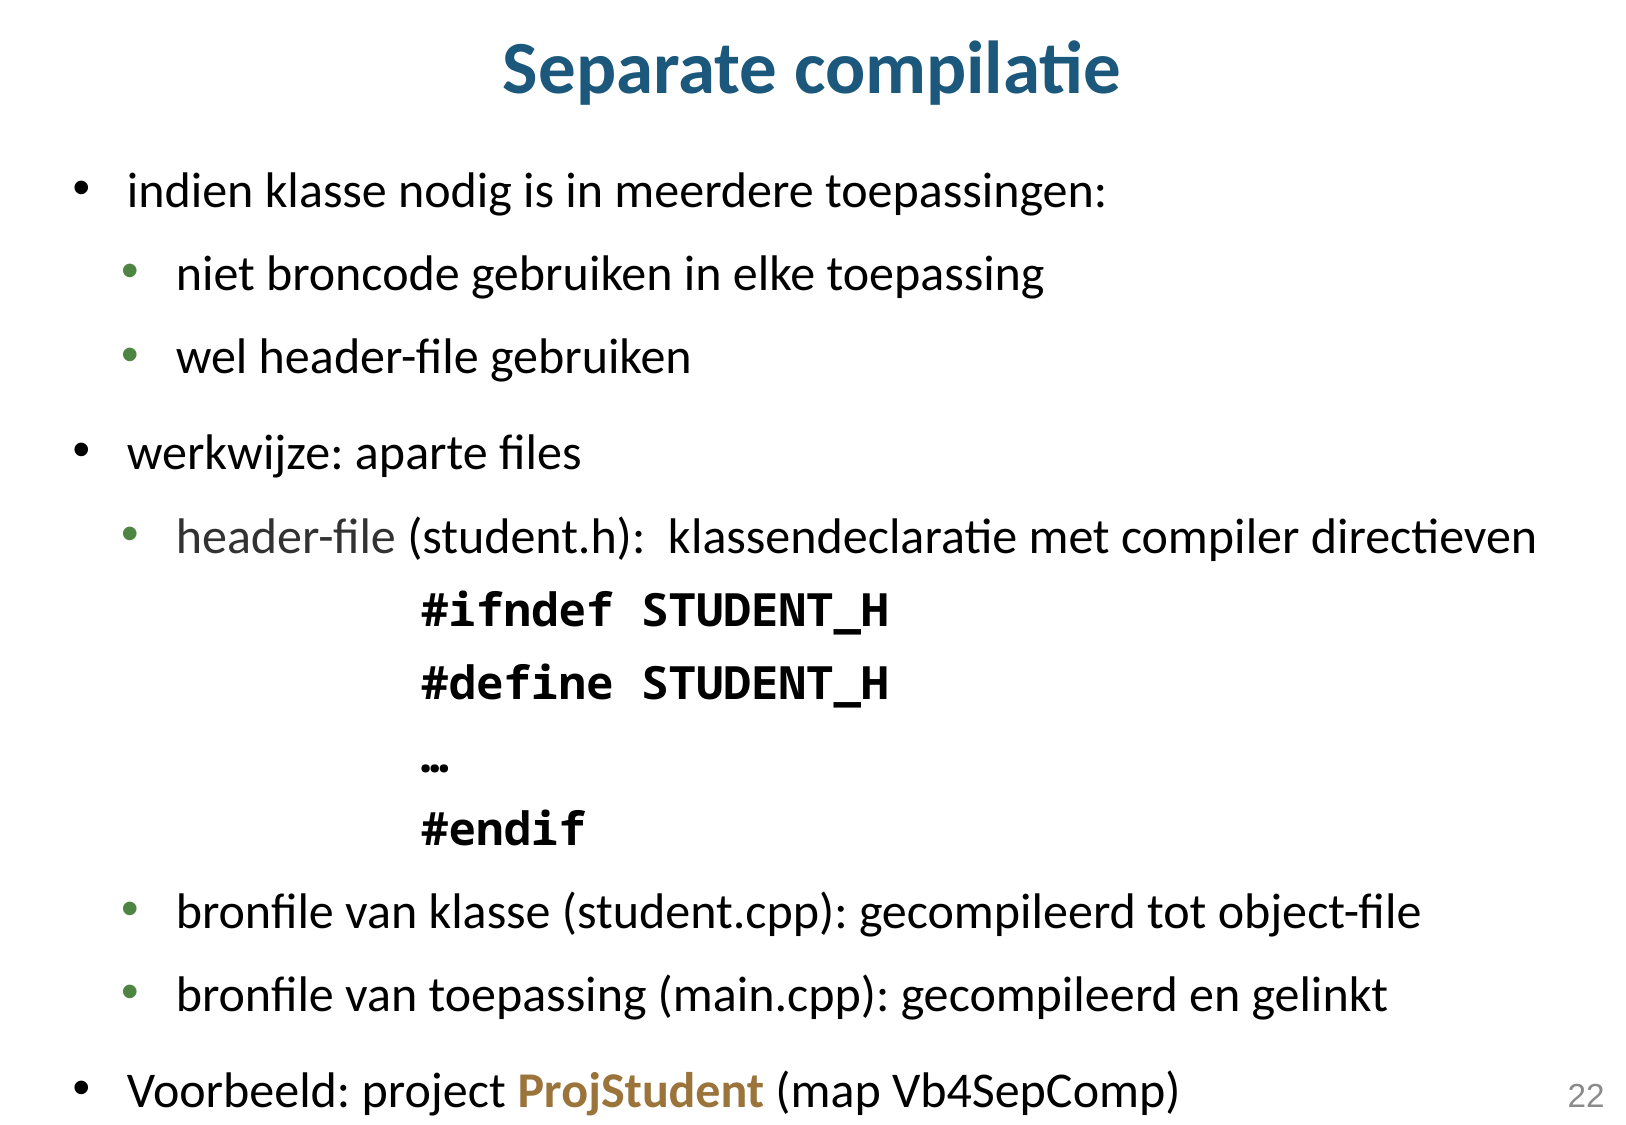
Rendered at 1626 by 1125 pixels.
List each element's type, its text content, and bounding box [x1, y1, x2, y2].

text_box indien klasse nodig is in meerdere toepassingen: niet broncode gebruiken in elke toepassing wel header-file gebruiken werkwijze: aparte files header-file (student.h): klassendeclaratie met compiler directieven #ifndef STUDENT_H #define STUDENT_H … #endif bronfile van klasse (student.cpp): gecompileerd tot object-file bronfile van toepassing (main.cpp): gecompileerd en gelinkt Voorbeeld: project ProjStudent (map Vb4SepComp) [38, 126, 1587, 1025]
slide_number 22 [1240, 1063, 1620, 1124]
title Separate compilatie [0, 0, 1625, 127]
